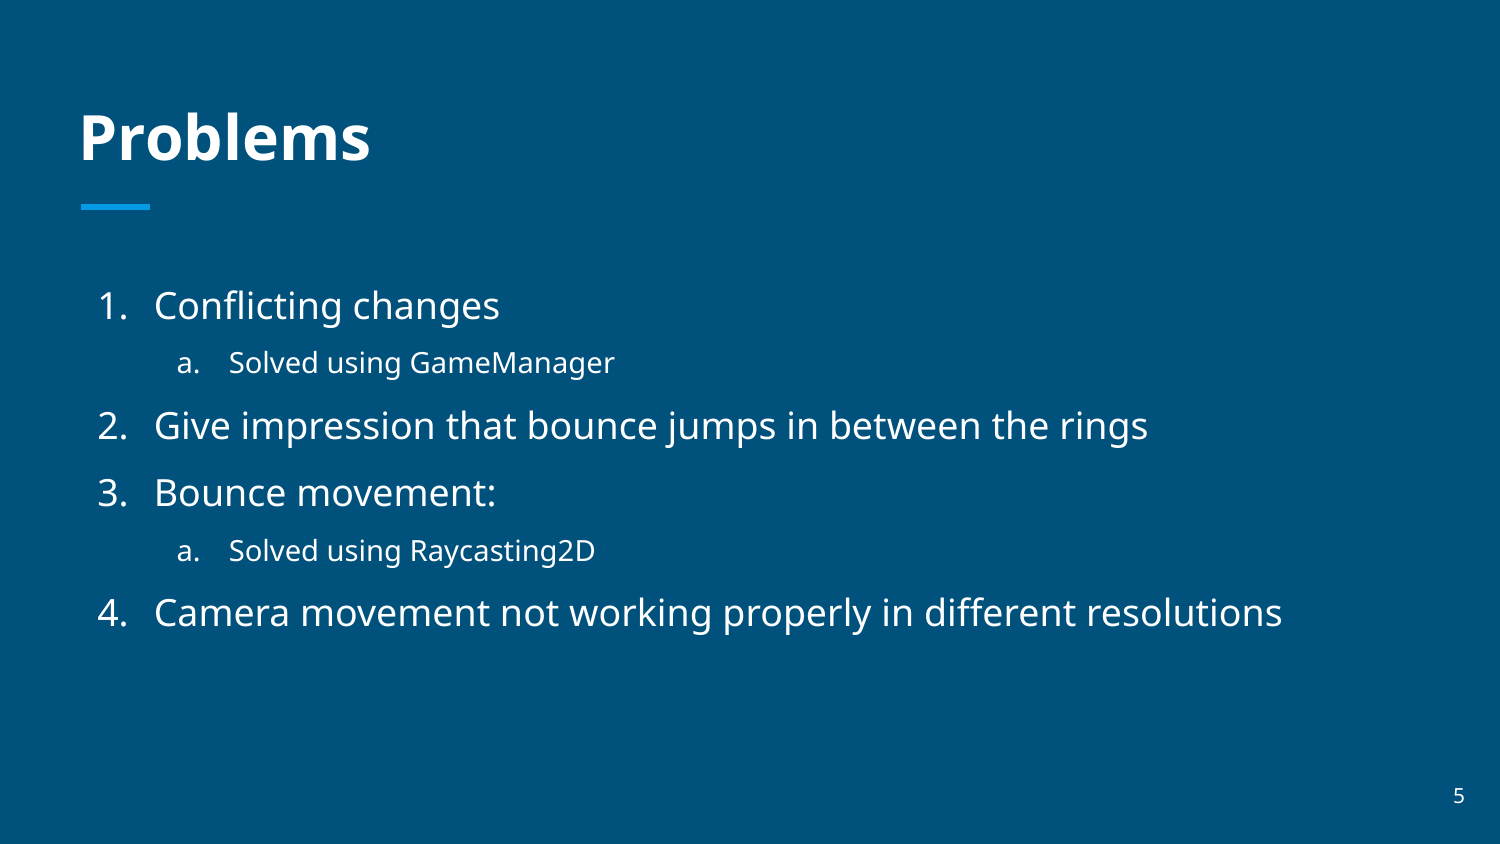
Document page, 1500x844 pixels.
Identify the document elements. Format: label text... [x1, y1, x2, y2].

list Conflicting changes Solved using GameManager Give impression that bounce jumps in between the rings Bounce movement: Solved using Raycasting2D Camera movement not working properly in different resolutions [63, 244, 1437, 750]
title Problems [63, 75, 1437, 188]
slide_number 5 [1389, 764, 1480, 830]
